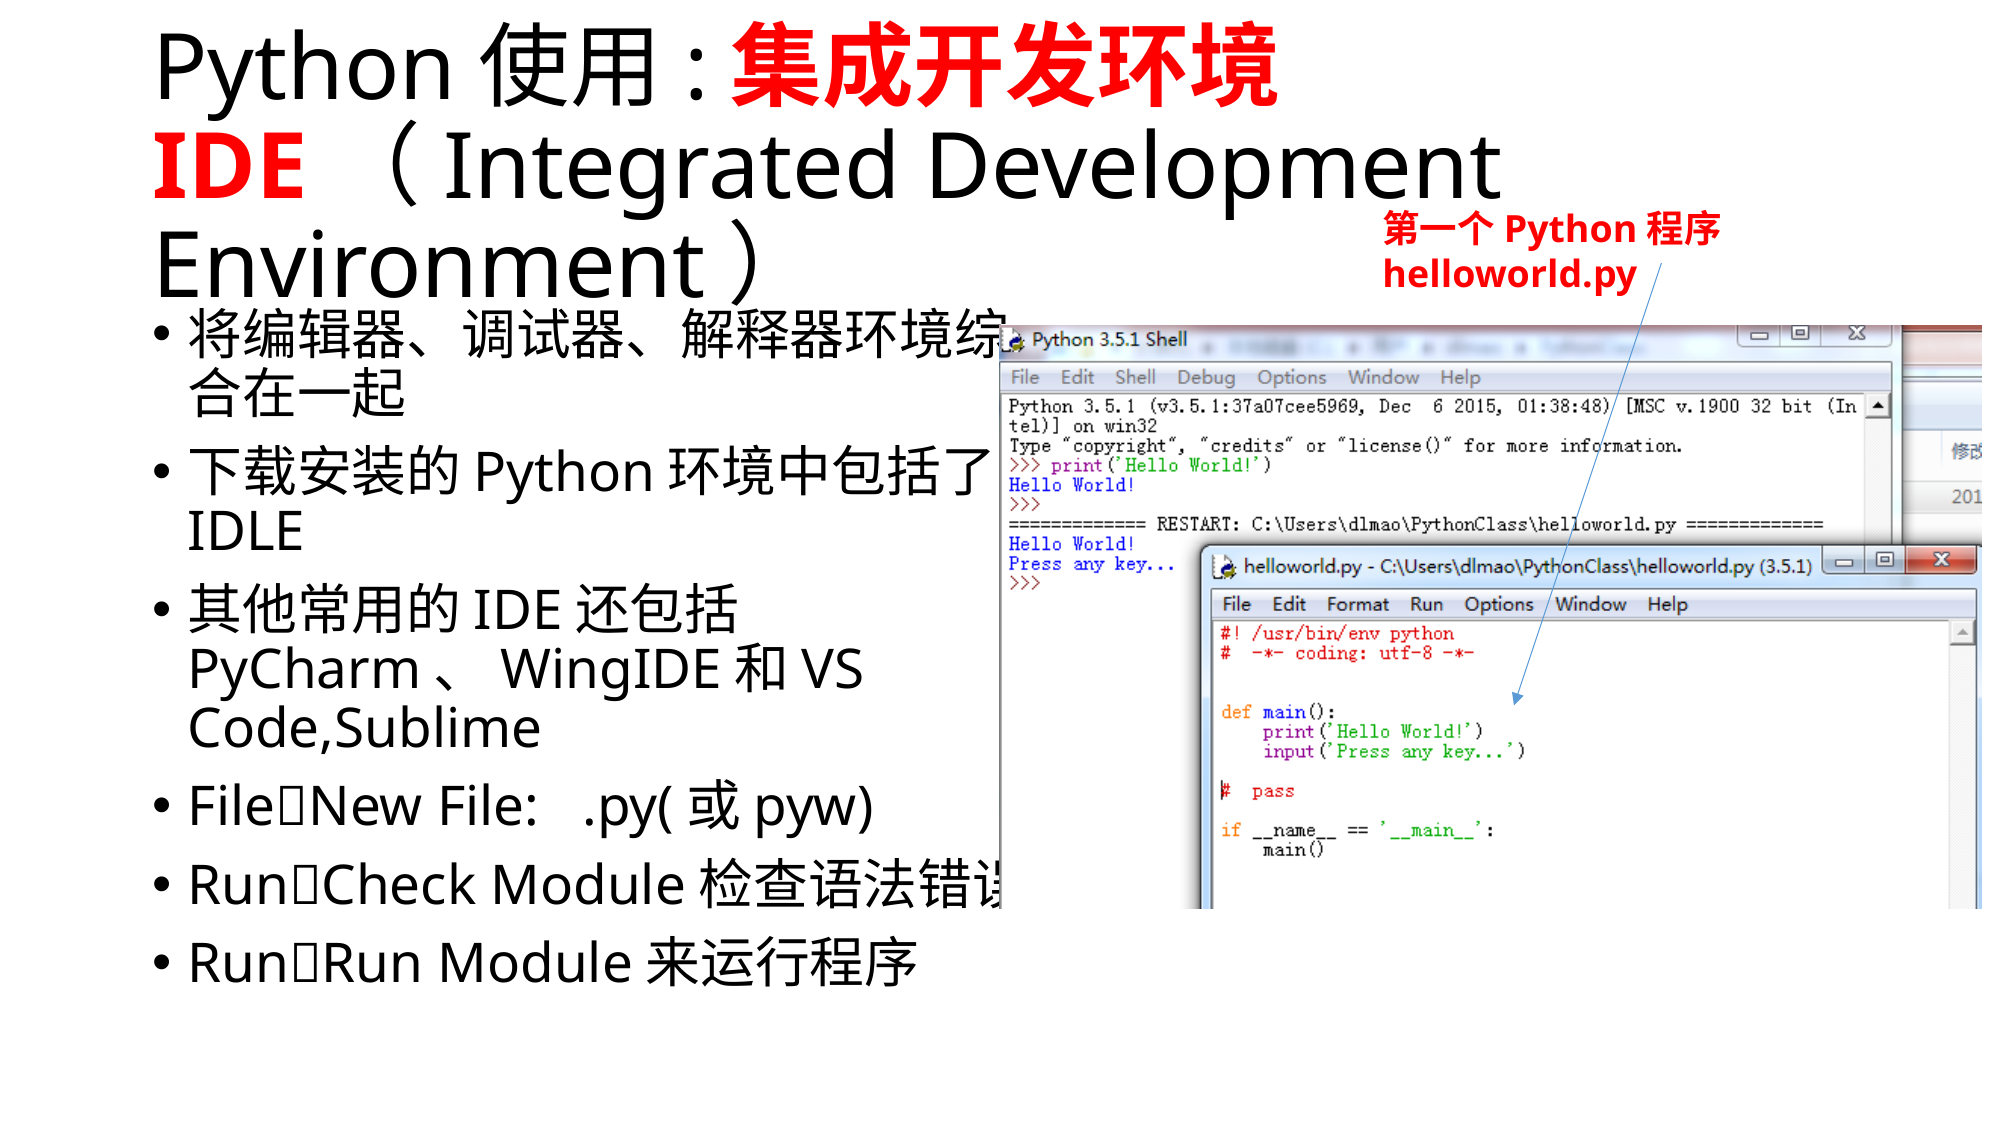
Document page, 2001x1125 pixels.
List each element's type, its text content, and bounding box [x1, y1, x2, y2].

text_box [1513, 263, 1662, 706]
picture [999, 325, 1982, 909]
title Python使用:集成开发环境IDE（Integrated Development Environment） [137, 59, 1863, 278]
text_box 第一个Python程序 helloworld.py [1292, 197, 1863, 303]
list 将编辑器、调试器、解释器环境综合在一起 下载安装的Python环境中包括了IDLE 其他常用的IDE还包括PyCharm、WingIDE和VS Code,Sublime FileNew File: .py(或pyw) RunCheck Module检查语法错误 RunRun Module来运行程序 [137, 299, 1063, 1007]
